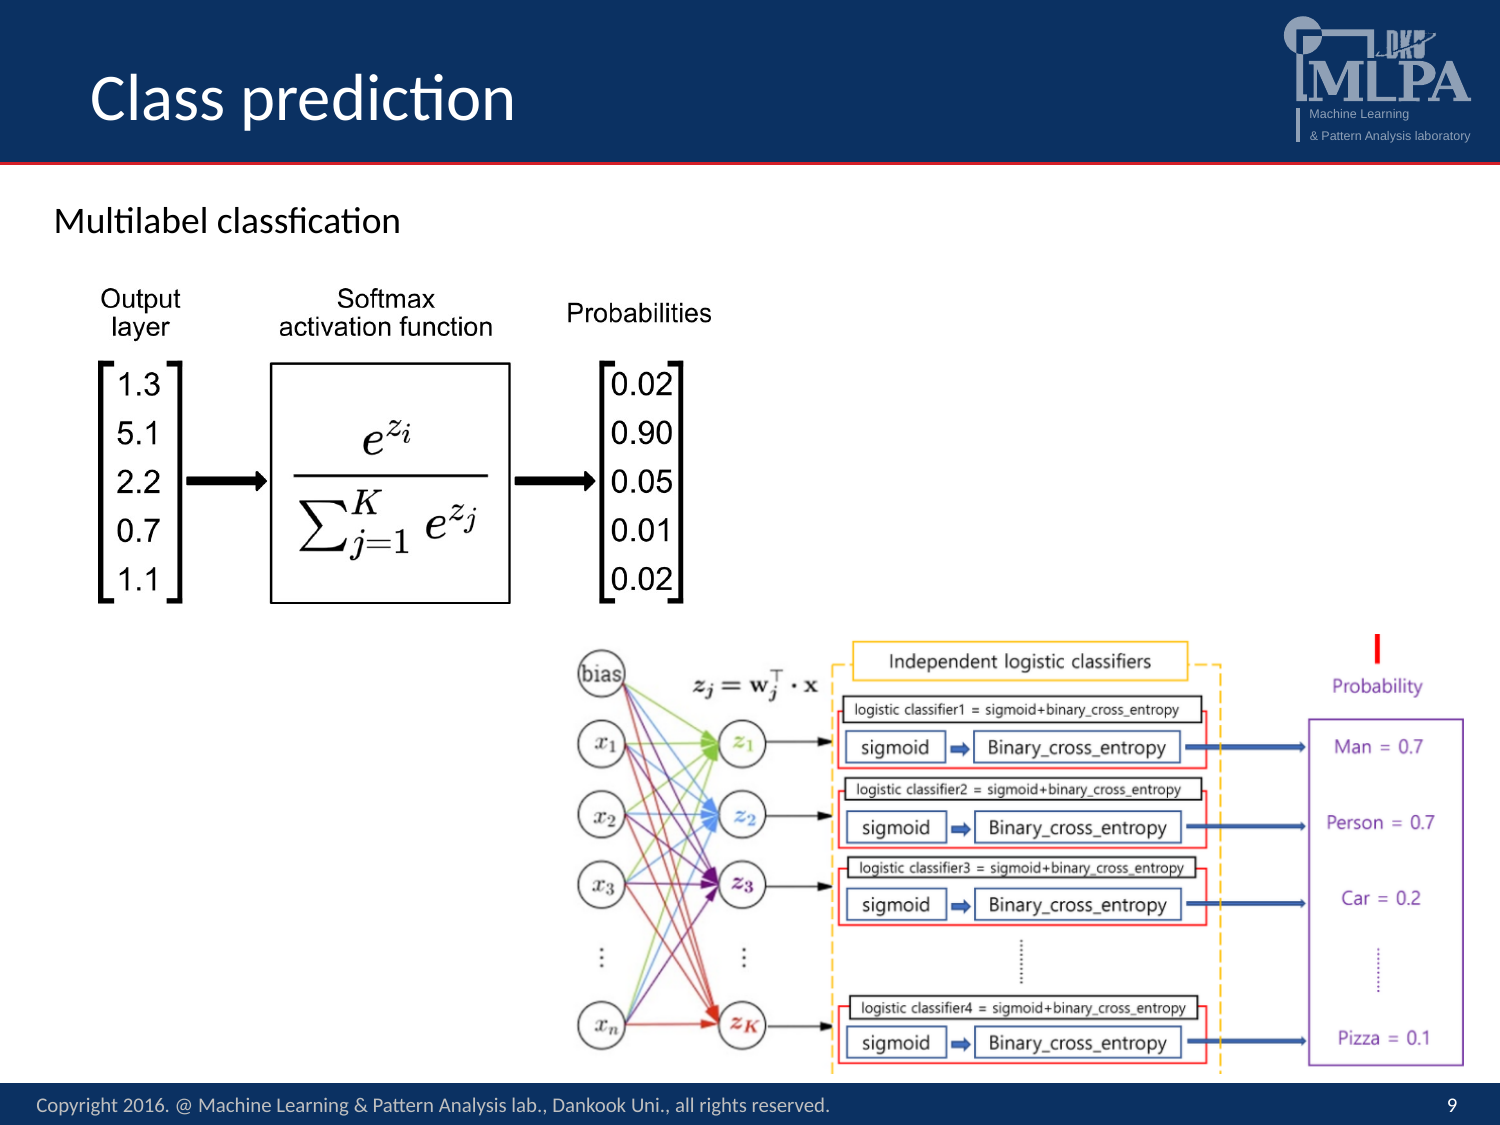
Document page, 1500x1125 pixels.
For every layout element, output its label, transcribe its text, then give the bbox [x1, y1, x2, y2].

picture [562, 634, 1473, 1074]
picture [98, 288, 711, 604]
footer Copyright 2016. @ Machine Learning & Pattern Analysis lab., Dankook Uni., all rights reserved. [21, 1073, 850, 1125]
title Class prediction [75, 31, 1295, 143]
text_box Multilabel classfication [38, 188, 673, 249]
slide_number 9 [1368, 1084, 1473, 1125]
